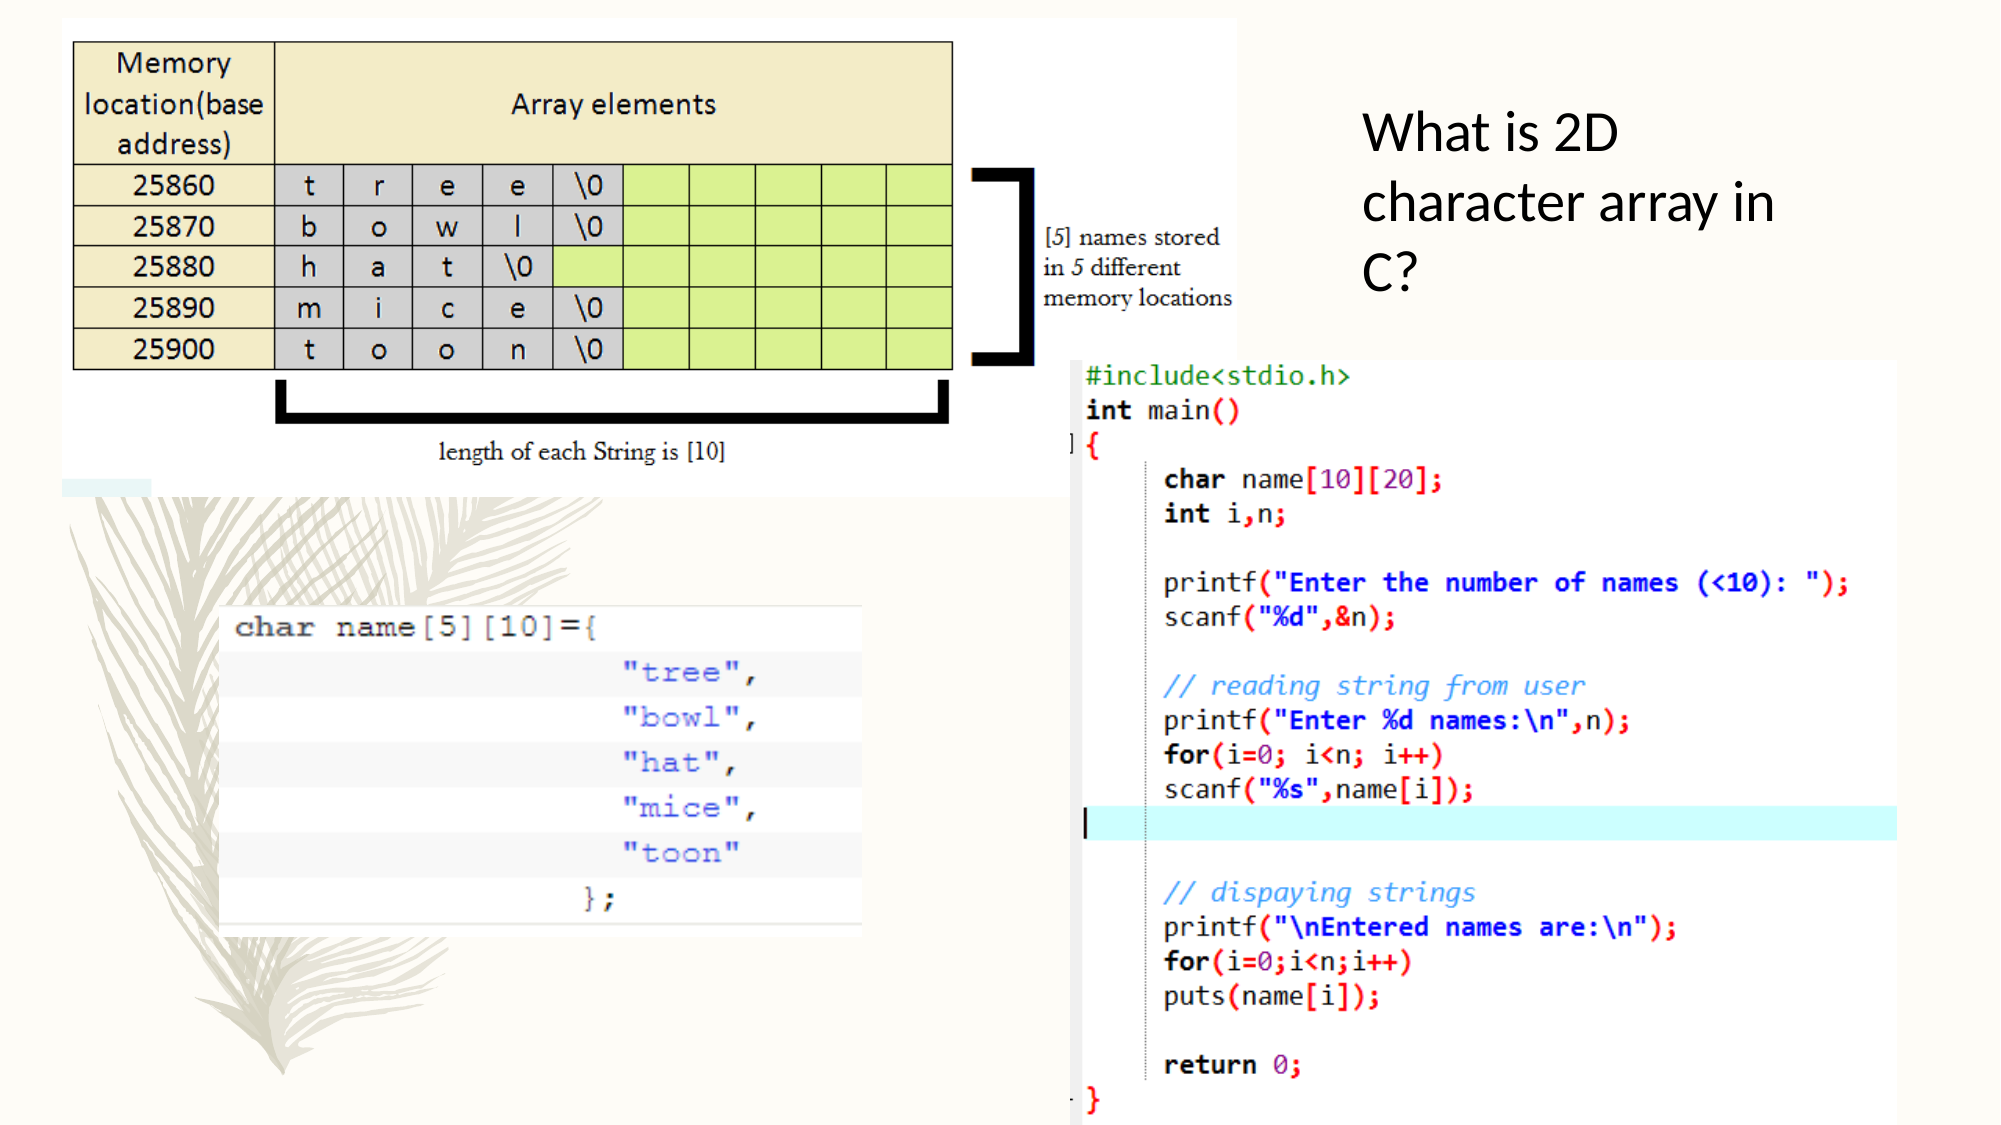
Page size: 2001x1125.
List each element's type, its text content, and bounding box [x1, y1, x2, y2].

text_box What is 2D character array in C? [1347, 86, 1794, 311]
picture [62, 17, 1897, 1125]
picture [219, 604, 862, 937]
